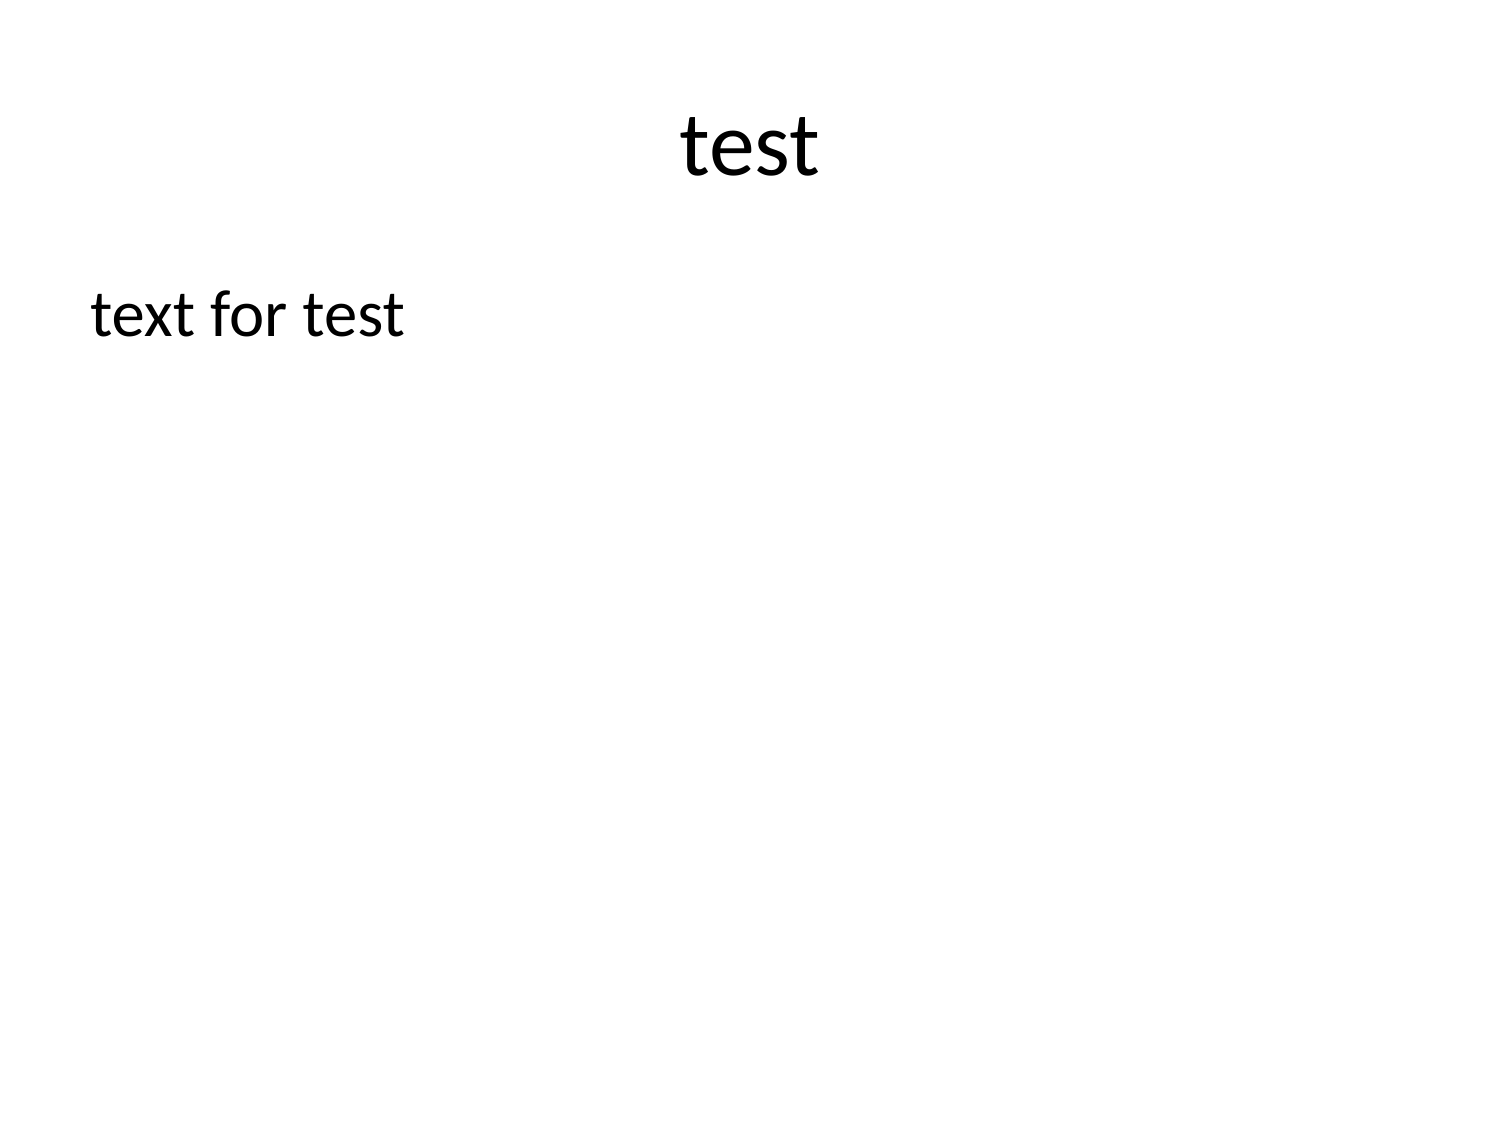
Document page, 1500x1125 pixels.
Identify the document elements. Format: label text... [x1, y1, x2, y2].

list text for test [75, 262, 1425, 1005]
title test [75, 45, 1425, 233]
